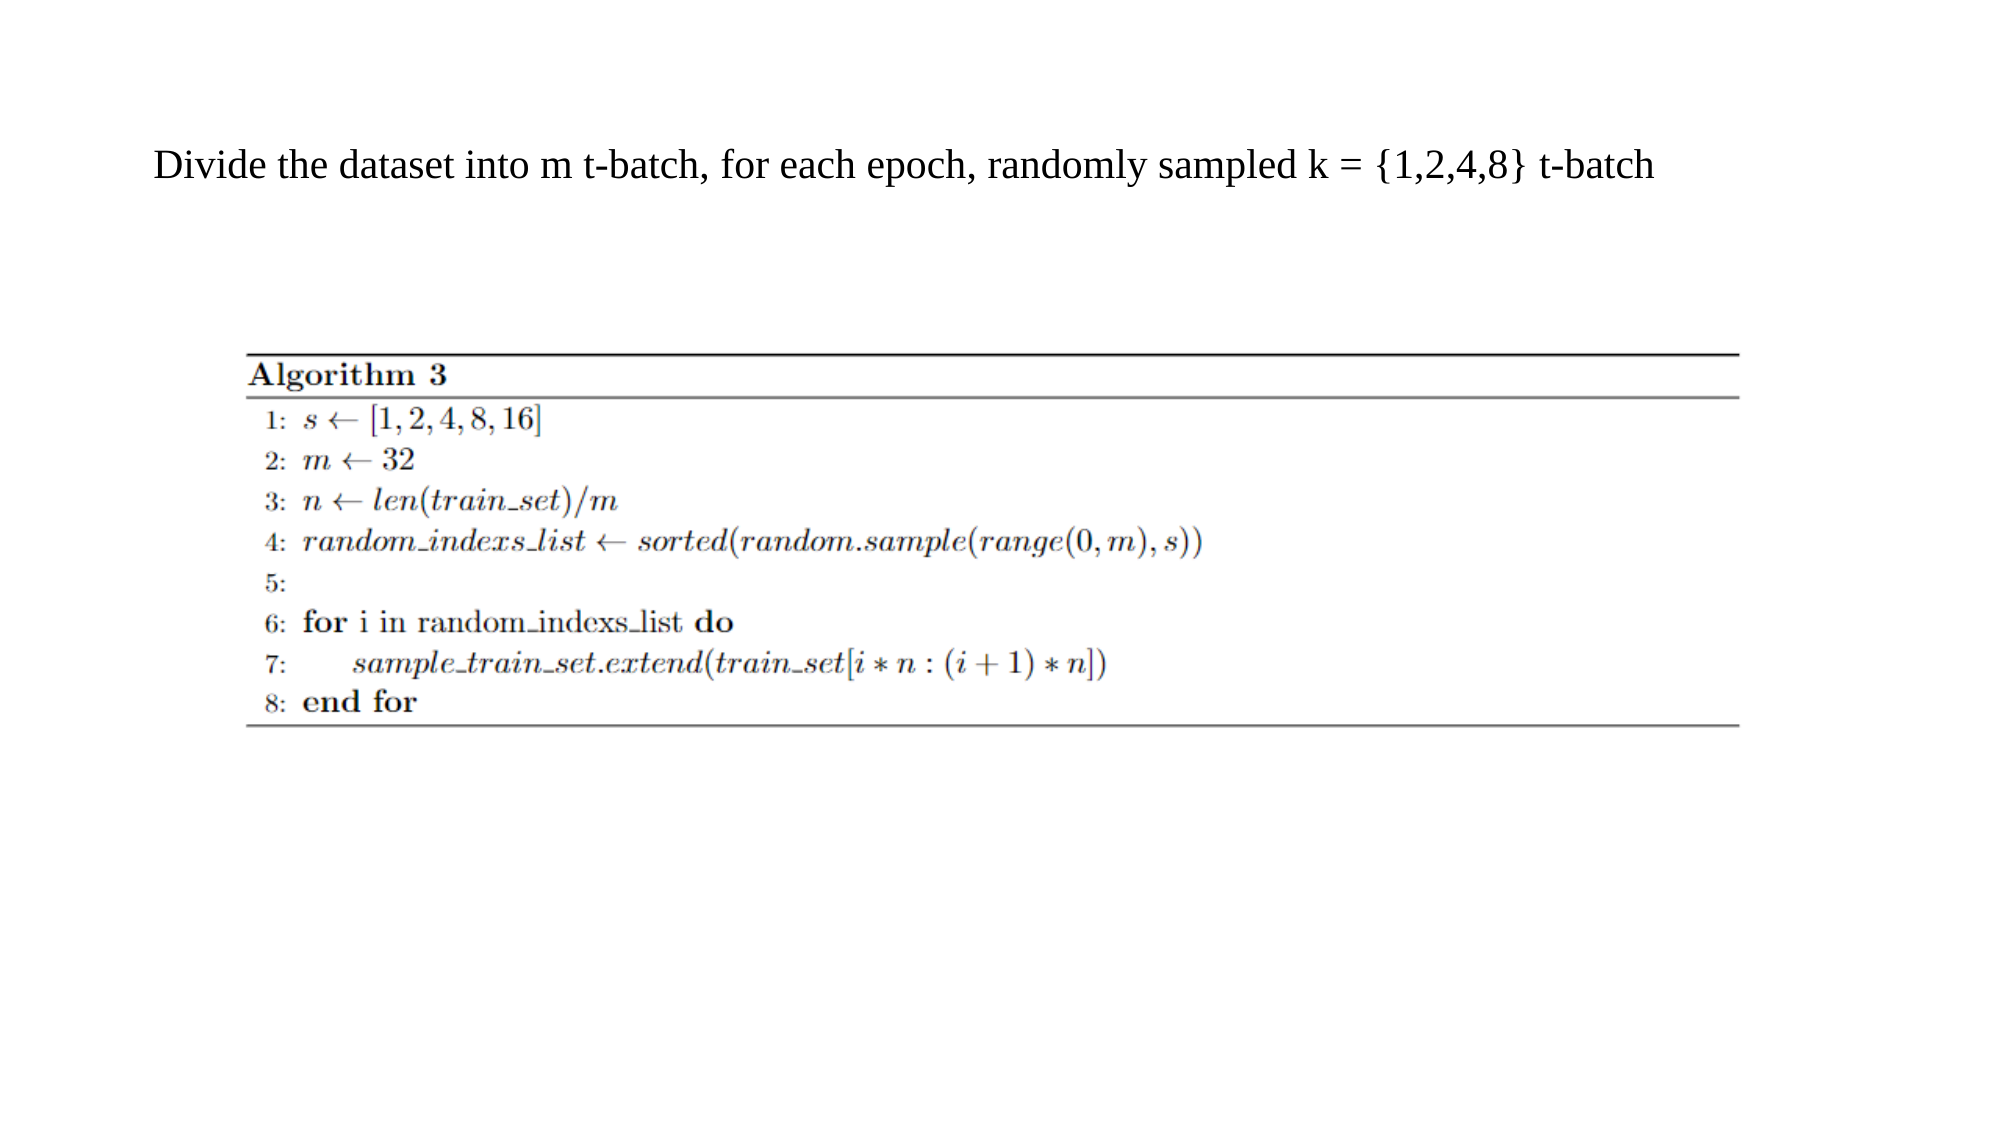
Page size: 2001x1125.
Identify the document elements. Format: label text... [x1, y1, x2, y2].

picture [226, 329, 1774, 745]
text_box Divide the dataset into m t-batch, for each epoch, randomly sampled k = {1,2,4,8} t-batch [138, 129, 1786, 195]
